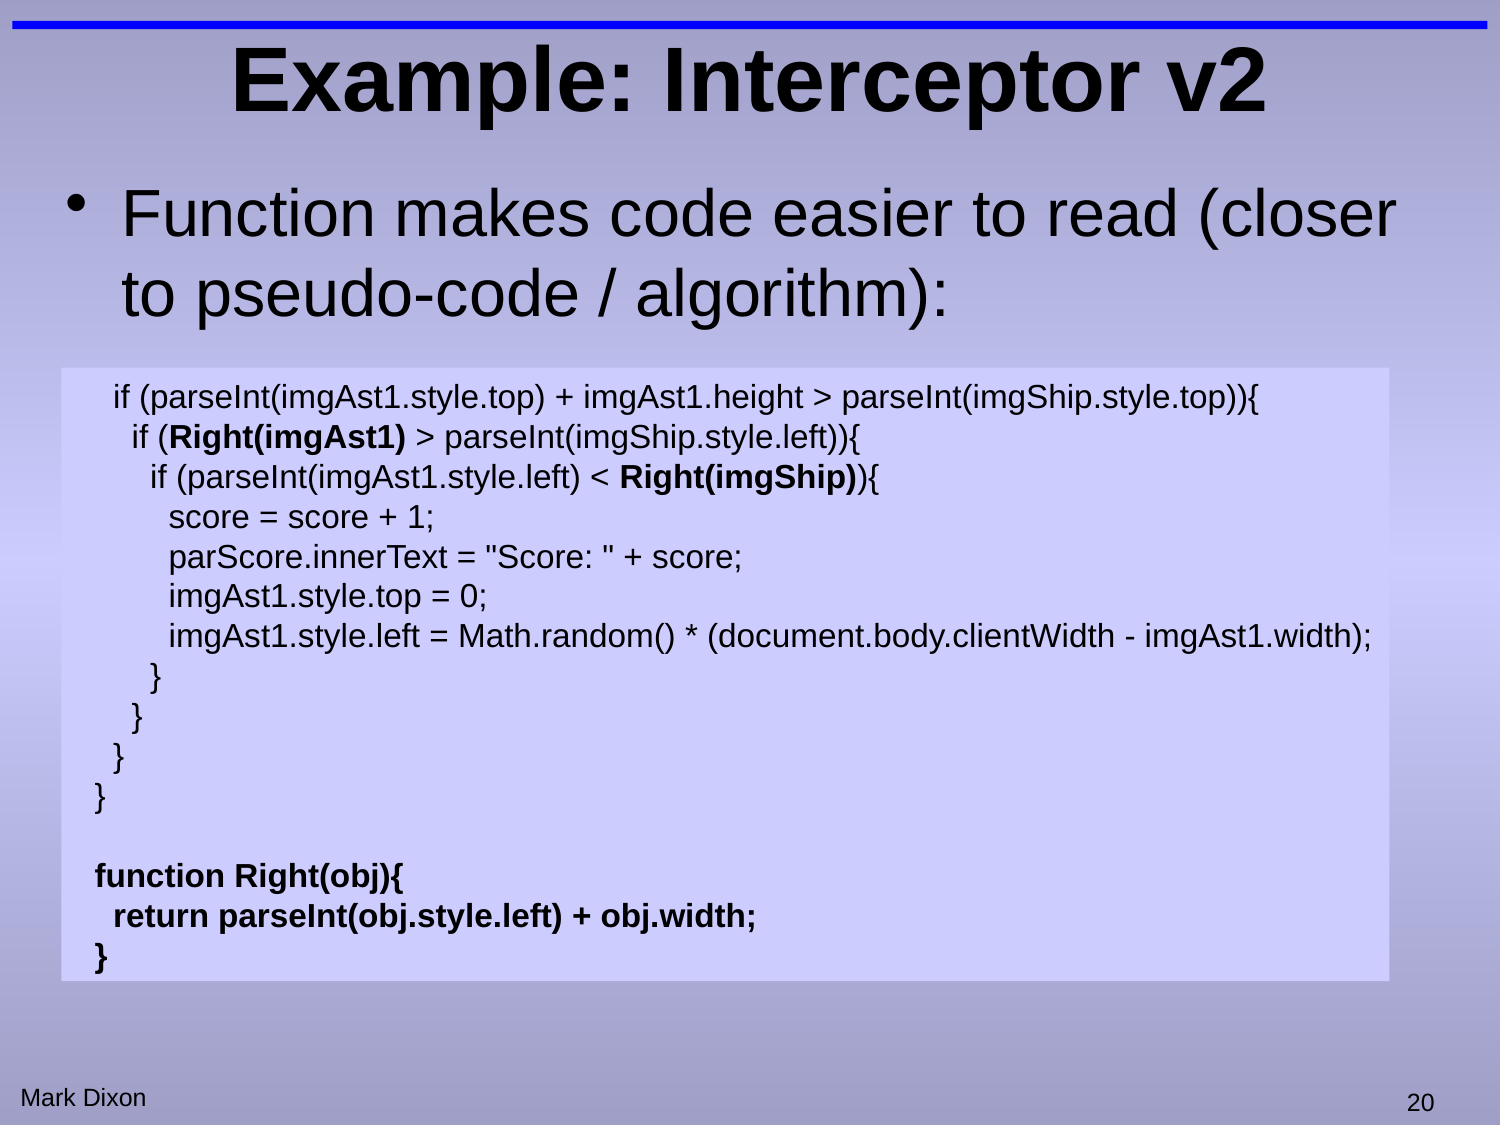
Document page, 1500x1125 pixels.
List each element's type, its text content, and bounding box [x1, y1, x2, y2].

list Function makes code easier to read (closer to pseudo-code / algorithm): [50, 162, 1450, 1075]
title Example: Interceptor v2 [0, 0, 1500, 150]
text_box if (parseInt(imgAst1.style.top) + imgAst1.height > parseInt(imgShip.style.top)){ if (Right(imgAst1) > parseInt(imgShip.style.left)){ if (parseInt(imgAst1.style.left) < Right(imgShip)){ score = score + 1; parScore.innerText = "Score: " + score; imgAst1.style.top = 0; imgAst1.style.left = Math.random() * (document.body.clientWidth - imgAst1.width); } } } } function Right(obj){ return parseInt(obj.style.left) + obj.width; } [61, 367, 1390, 982]
